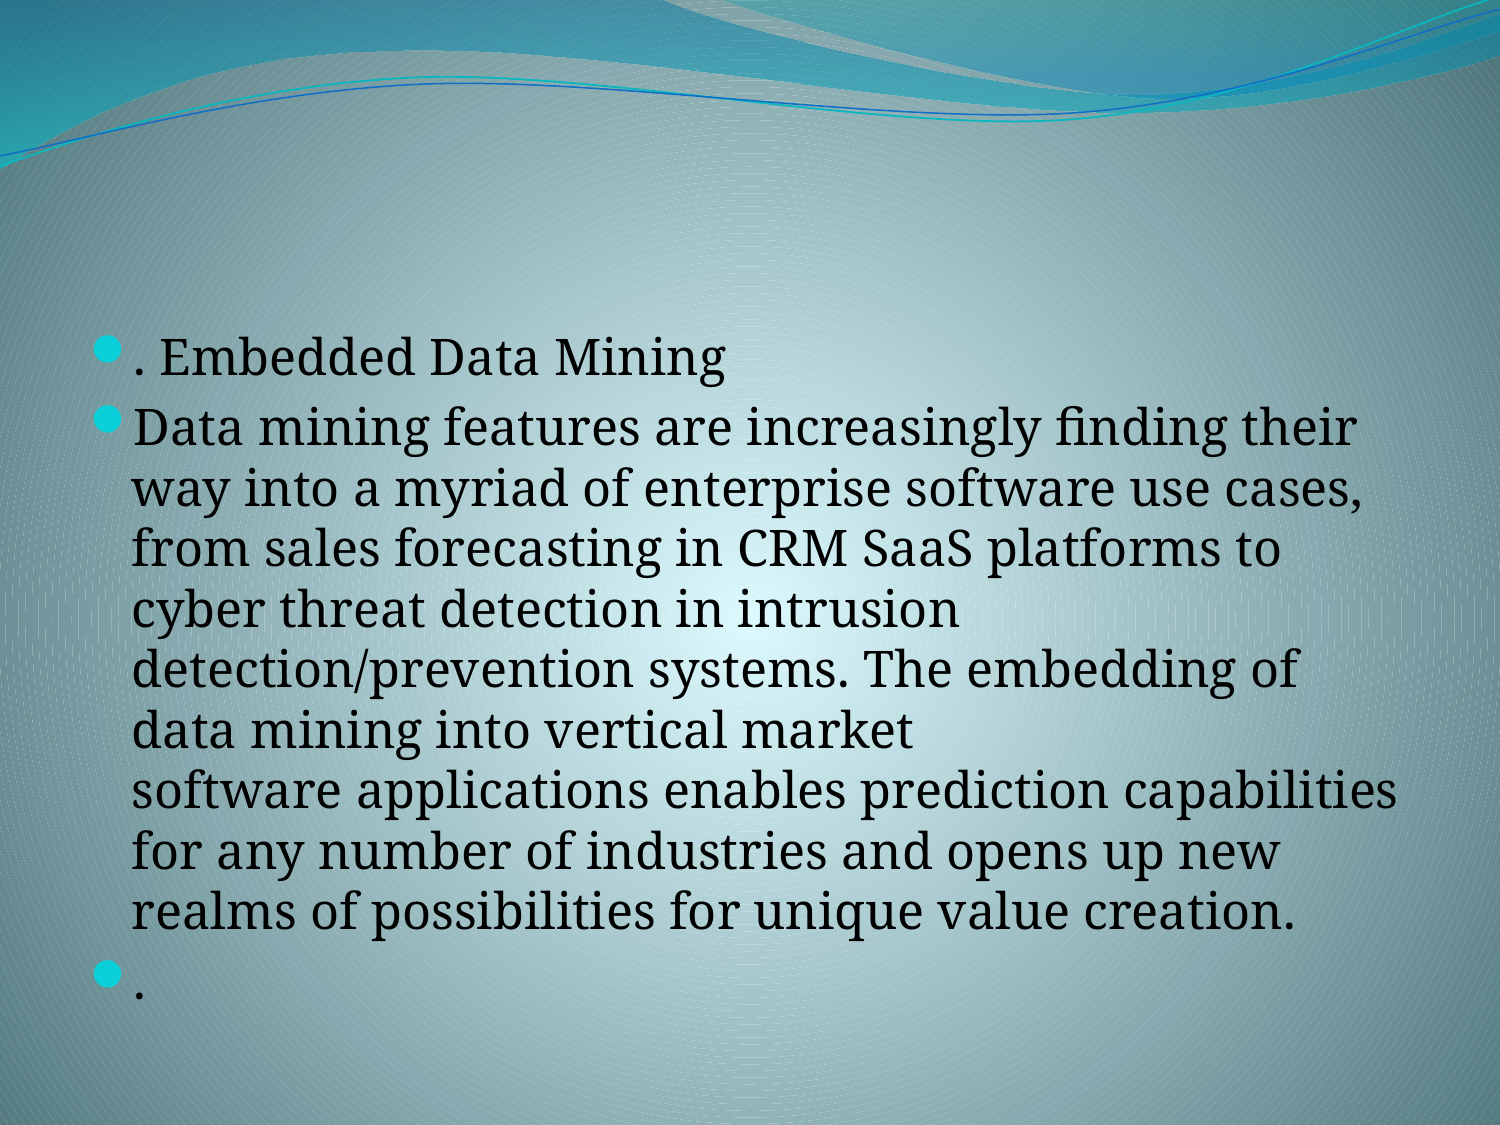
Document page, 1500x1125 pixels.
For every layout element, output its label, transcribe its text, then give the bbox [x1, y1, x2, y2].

list . Embedded Data Mining Data mining features are increasingly finding their way into a myriad of enterprise software use cases, from sales forecasting in CRM SaaS platforms to cyber threat detection in intrusion detection/prevention systems. The embedding of data mining into vertical market software applications enables prediction capabilities for any number of industries and opens up new realms of possibilities for unique value creation. . [75, 317, 1425, 1038]
